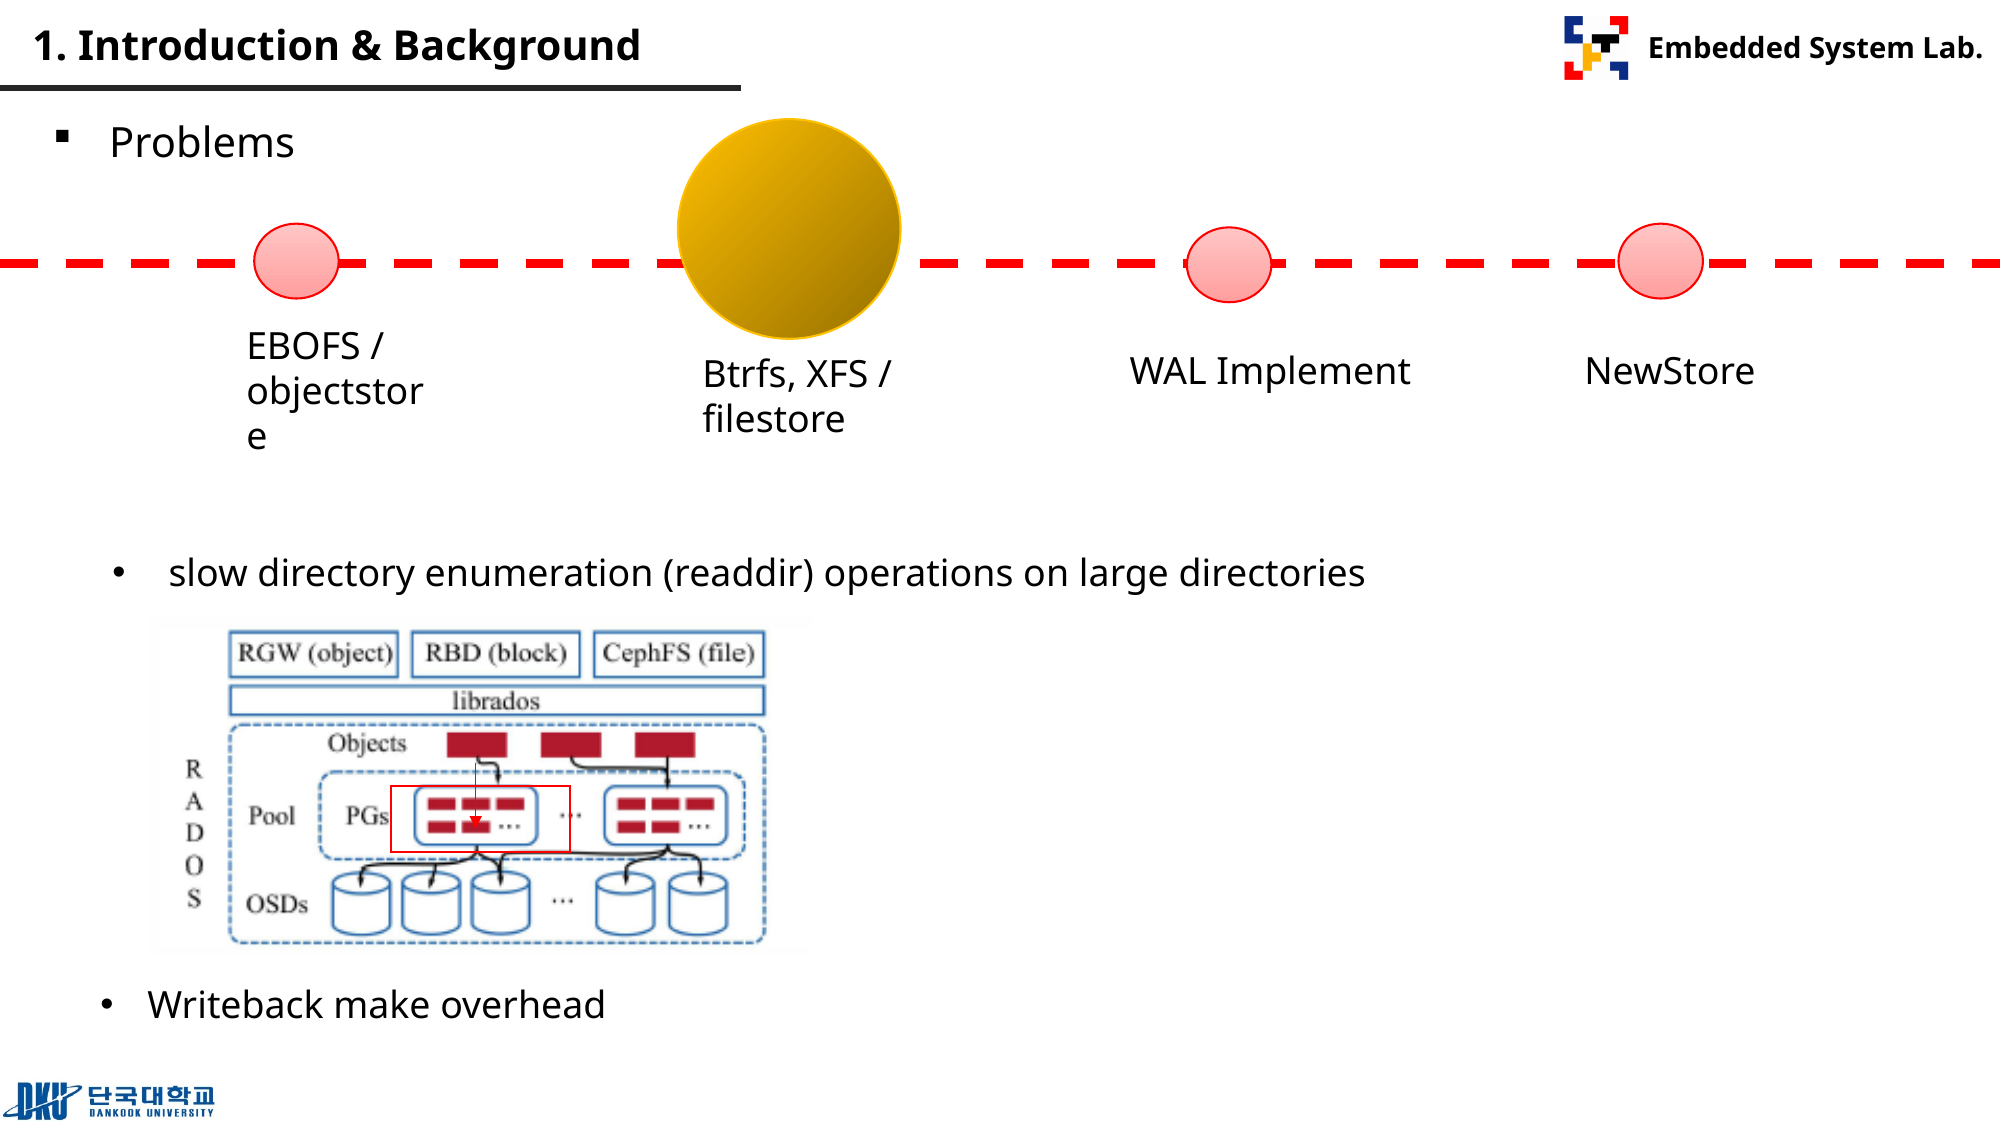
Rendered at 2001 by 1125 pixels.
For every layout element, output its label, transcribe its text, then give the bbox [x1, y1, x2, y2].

picture [0, 1076, 217, 1125]
text_box [253, 264, 340, 300]
picture [148, 601, 813, 974]
text_box [676, 118, 902, 263]
text_box EBOFS / objectstore [231, 314, 455, 465]
text_box [682, 264, 896, 340]
text_box [1185, 226, 1273, 263]
title 1. Introduction & Background [17, 17, 1474, 78]
text_box Problems [38, 108, 1844, 174]
text_box slow directory enumeration (readdir) operations on large directories [97, 541, 1903, 601]
text_box [1617, 222, 1705, 263]
text_box [1617, 264, 1704, 300]
text_box [253, 222, 340, 263]
text_box Writeback make overhead [85, 973, 622, 1033]
picture [1563, 15, 1629, 81]
text_box WAL Implement [1114, 339, 1429, 400]
text_box [1185, 264, 1273, 304]
text_box NewStore [1569, 339, 1793, 400]
text_box Btrfs, XFS / filestore [687, 342, 911, 447]
